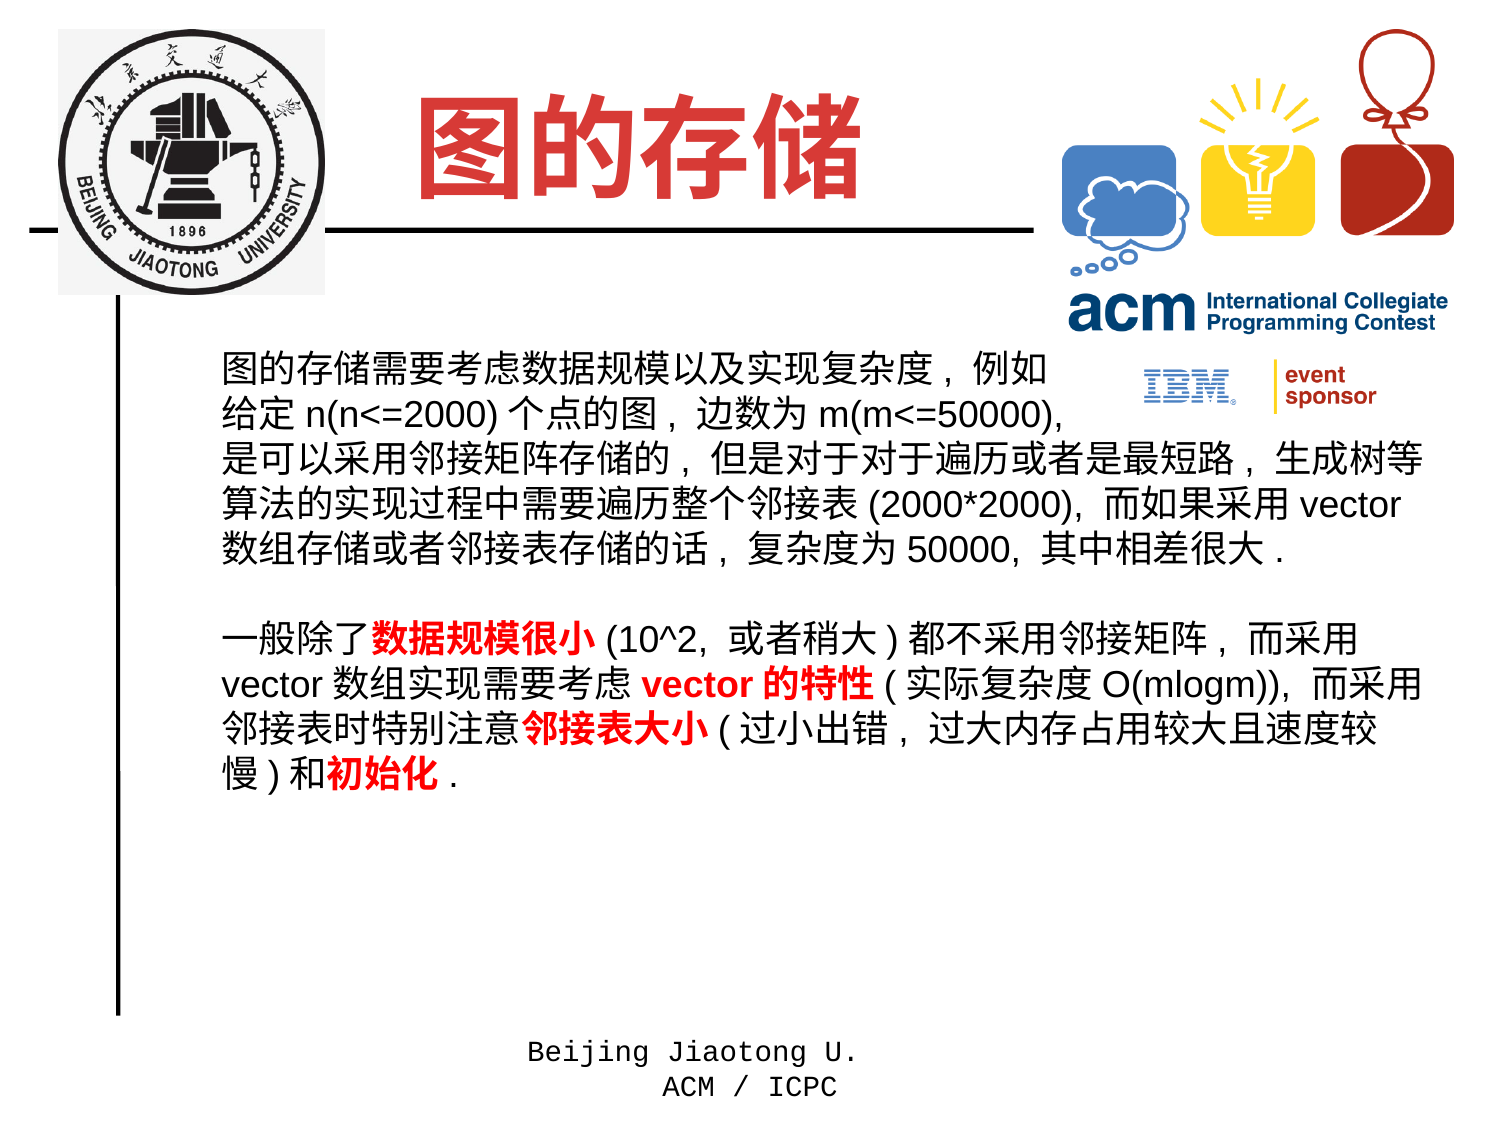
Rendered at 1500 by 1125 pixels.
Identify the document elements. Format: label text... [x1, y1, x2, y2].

picture [58, 29, 325, 295]
text_box 图的存储需要考虑数据规模以及实现复杂度, 例如 给定n(n<=2000)个点的图, 边数为m(m<=50000), 是可以采用邻接矩阵存储的, 但是对于对于遍历或者是最短路, 生成树等算法的实现过程中需要遍历整个邻接表(2000*2000), 而如果采用vector数组存储或者邻接表存储的话, 复杂度为50000, 其中相差很大. 一般除了数据规模很小(10^2, 或者稍大)都不采用邻接矩阵, 而采用vector数组实现需要考虑vector的特性(实际复杂度O(mlogm)), 而采用邻接表时特别注意邻接表大小(过小出错, 过大内存占用较大且速度较慢)和初始化. [206, 338, 1447, 803]
picture [1062, 29, 1454, 414]
text_box 图的存储 [398, 69, 879, 220]
